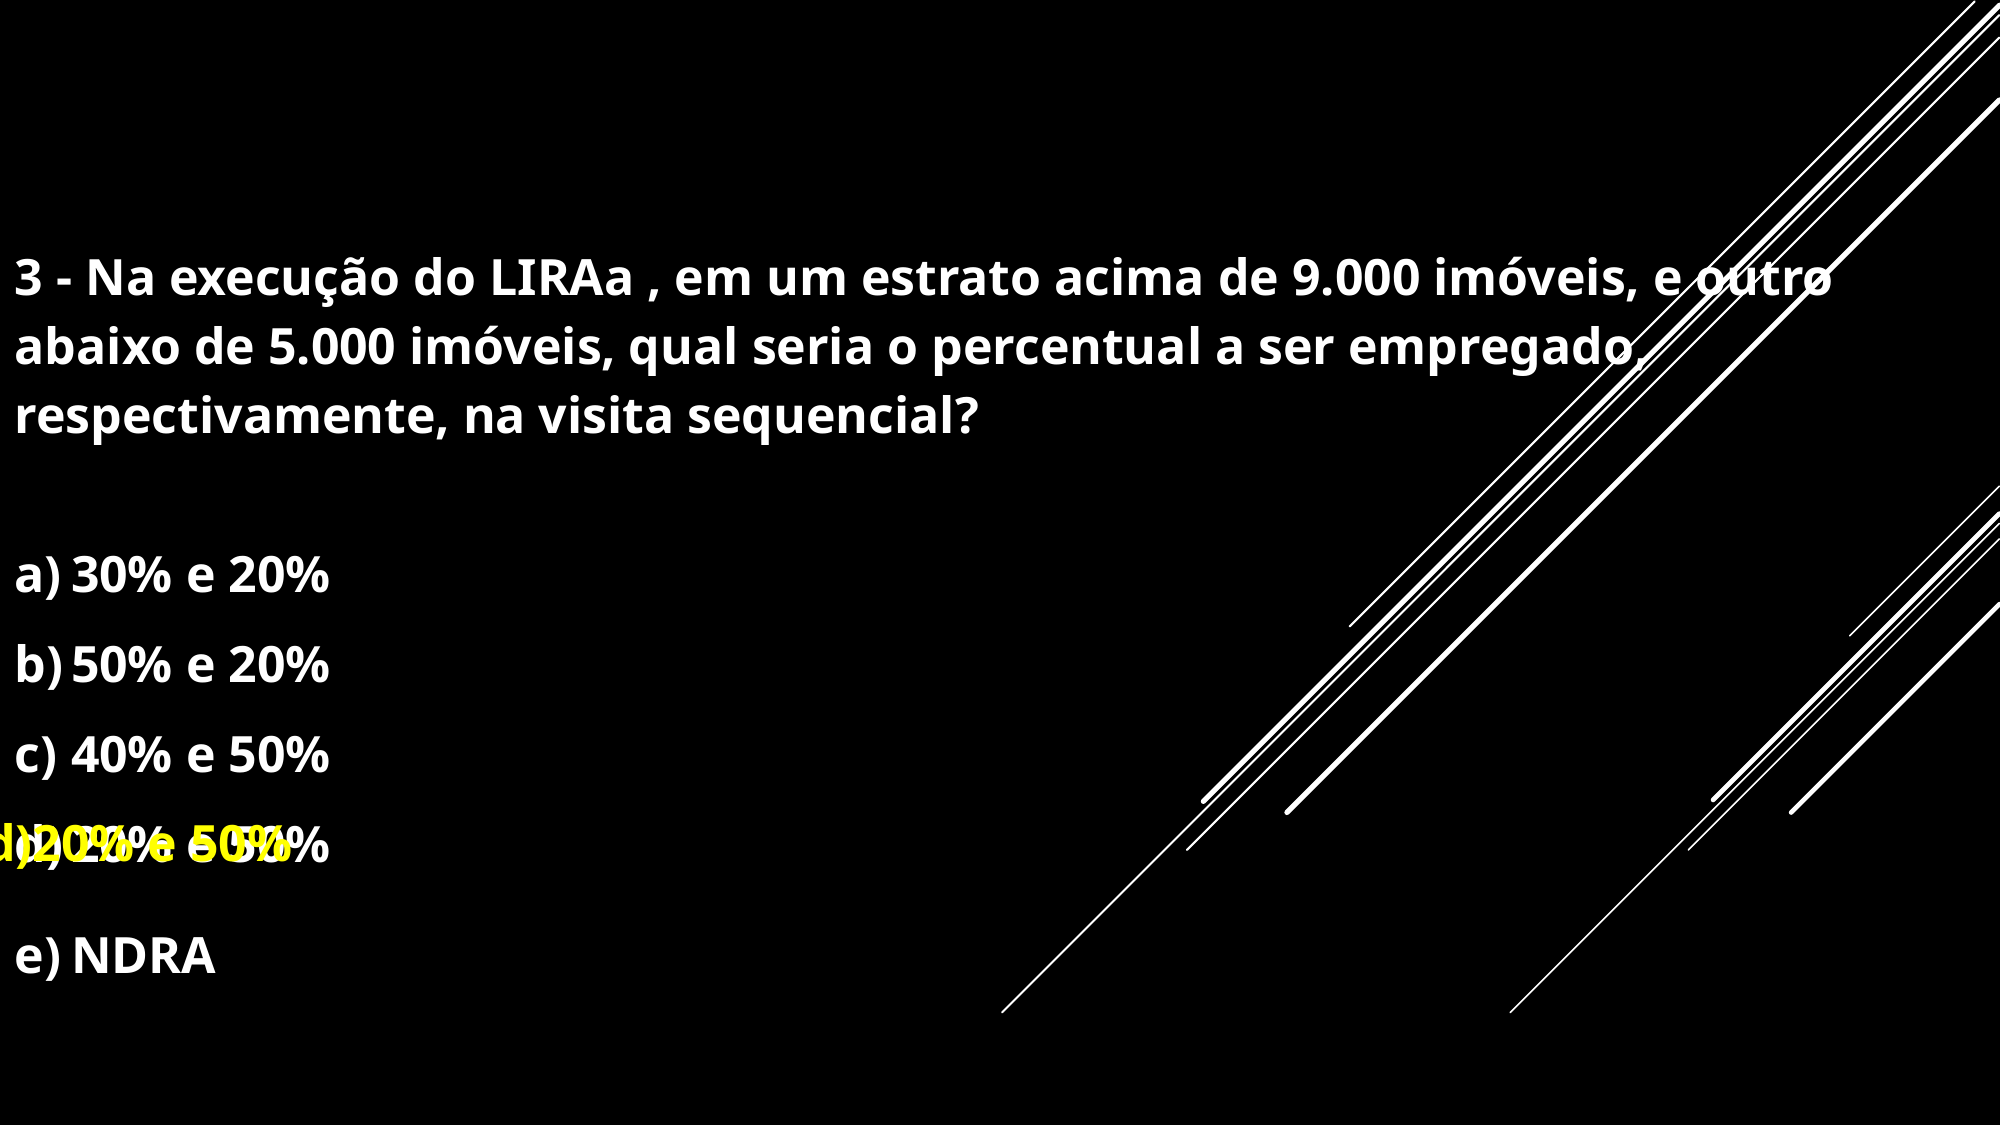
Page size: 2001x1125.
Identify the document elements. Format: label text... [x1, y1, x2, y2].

text_box 3 - Na execução do LIRAa , em um estrato acima de 9.000 imóveis, e outro abaixo de 5.000 imóveis, qual seria o percentual a ser empregado, respectivamente, na visita sequencial? 30% e 20% 50% e 20% 40% e 50% 20% e 50% NDRA [0, 229, 2000, 991]
text_box d)20% e 50% [0, 773, 420, 879]
